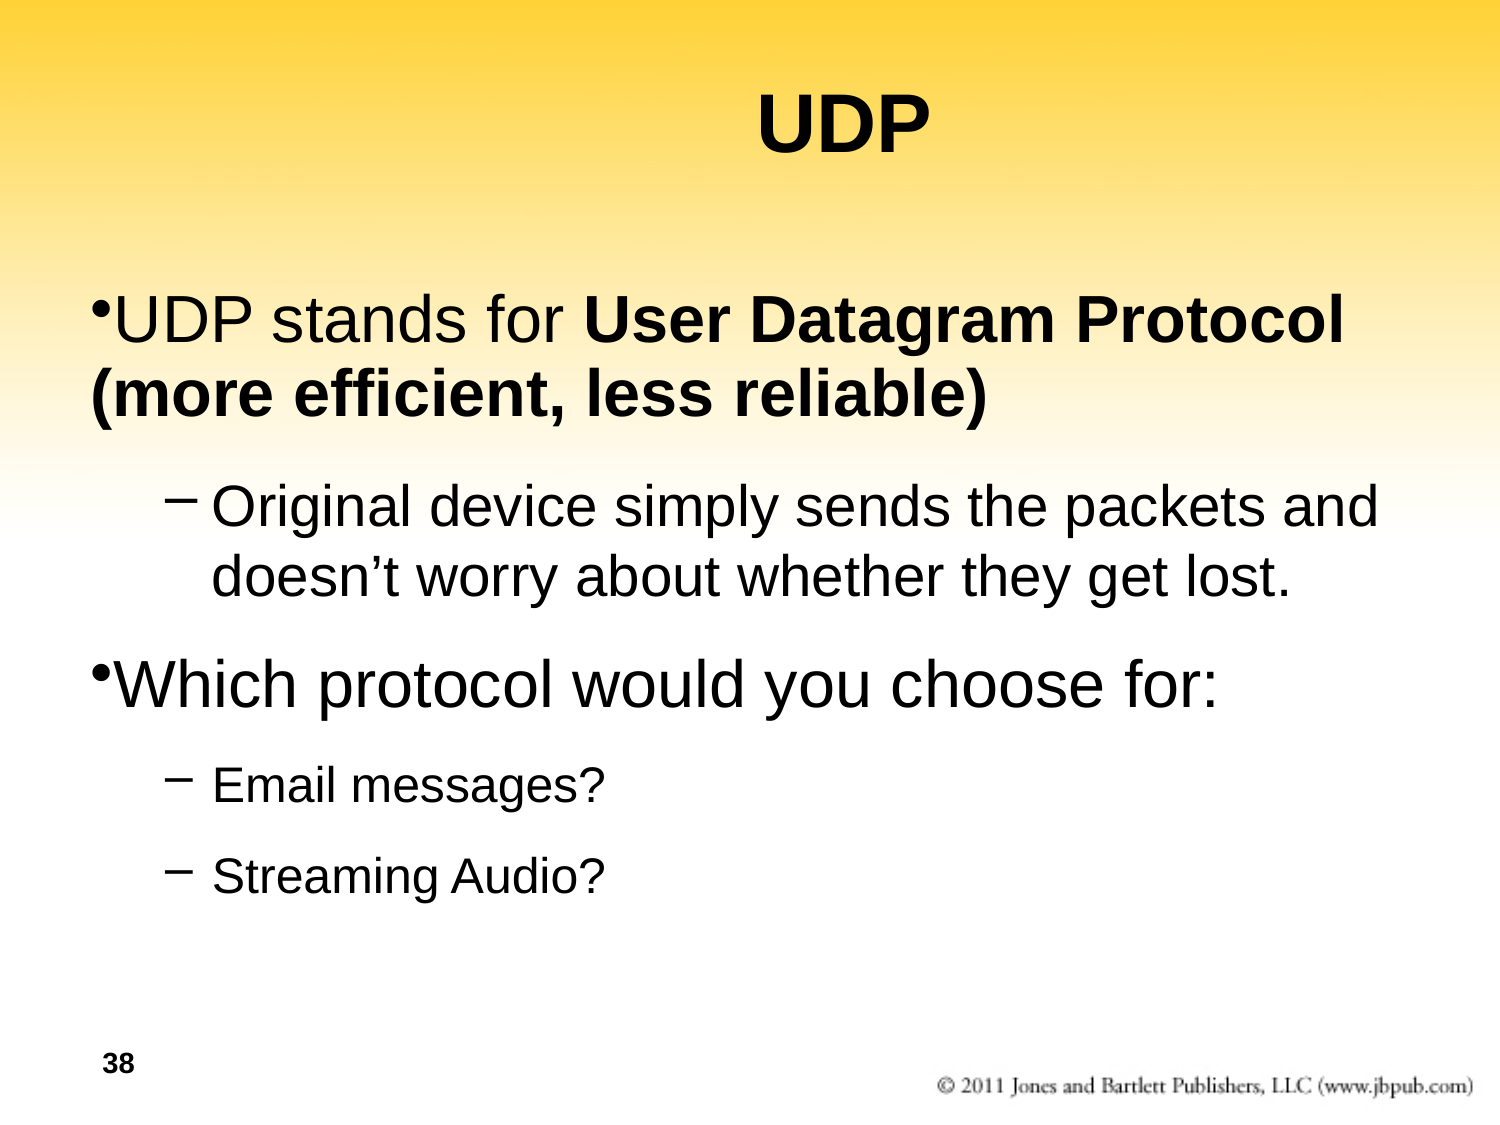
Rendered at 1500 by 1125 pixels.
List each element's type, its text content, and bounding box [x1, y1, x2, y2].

picture [0, 0, 1500, 1125]
title UDP [225, 24, 1463, 213]
text_box 38 [87, 1037, 438, 1091]
list UDP stands for User Datagram Protocol (more efficient, less reliable) Original device simply sends the packets and doesn’t worry about whether they get lost. Which protocol would you choose for: Email messages? Streaming Audio? [75, 275, 1425, 1025]
